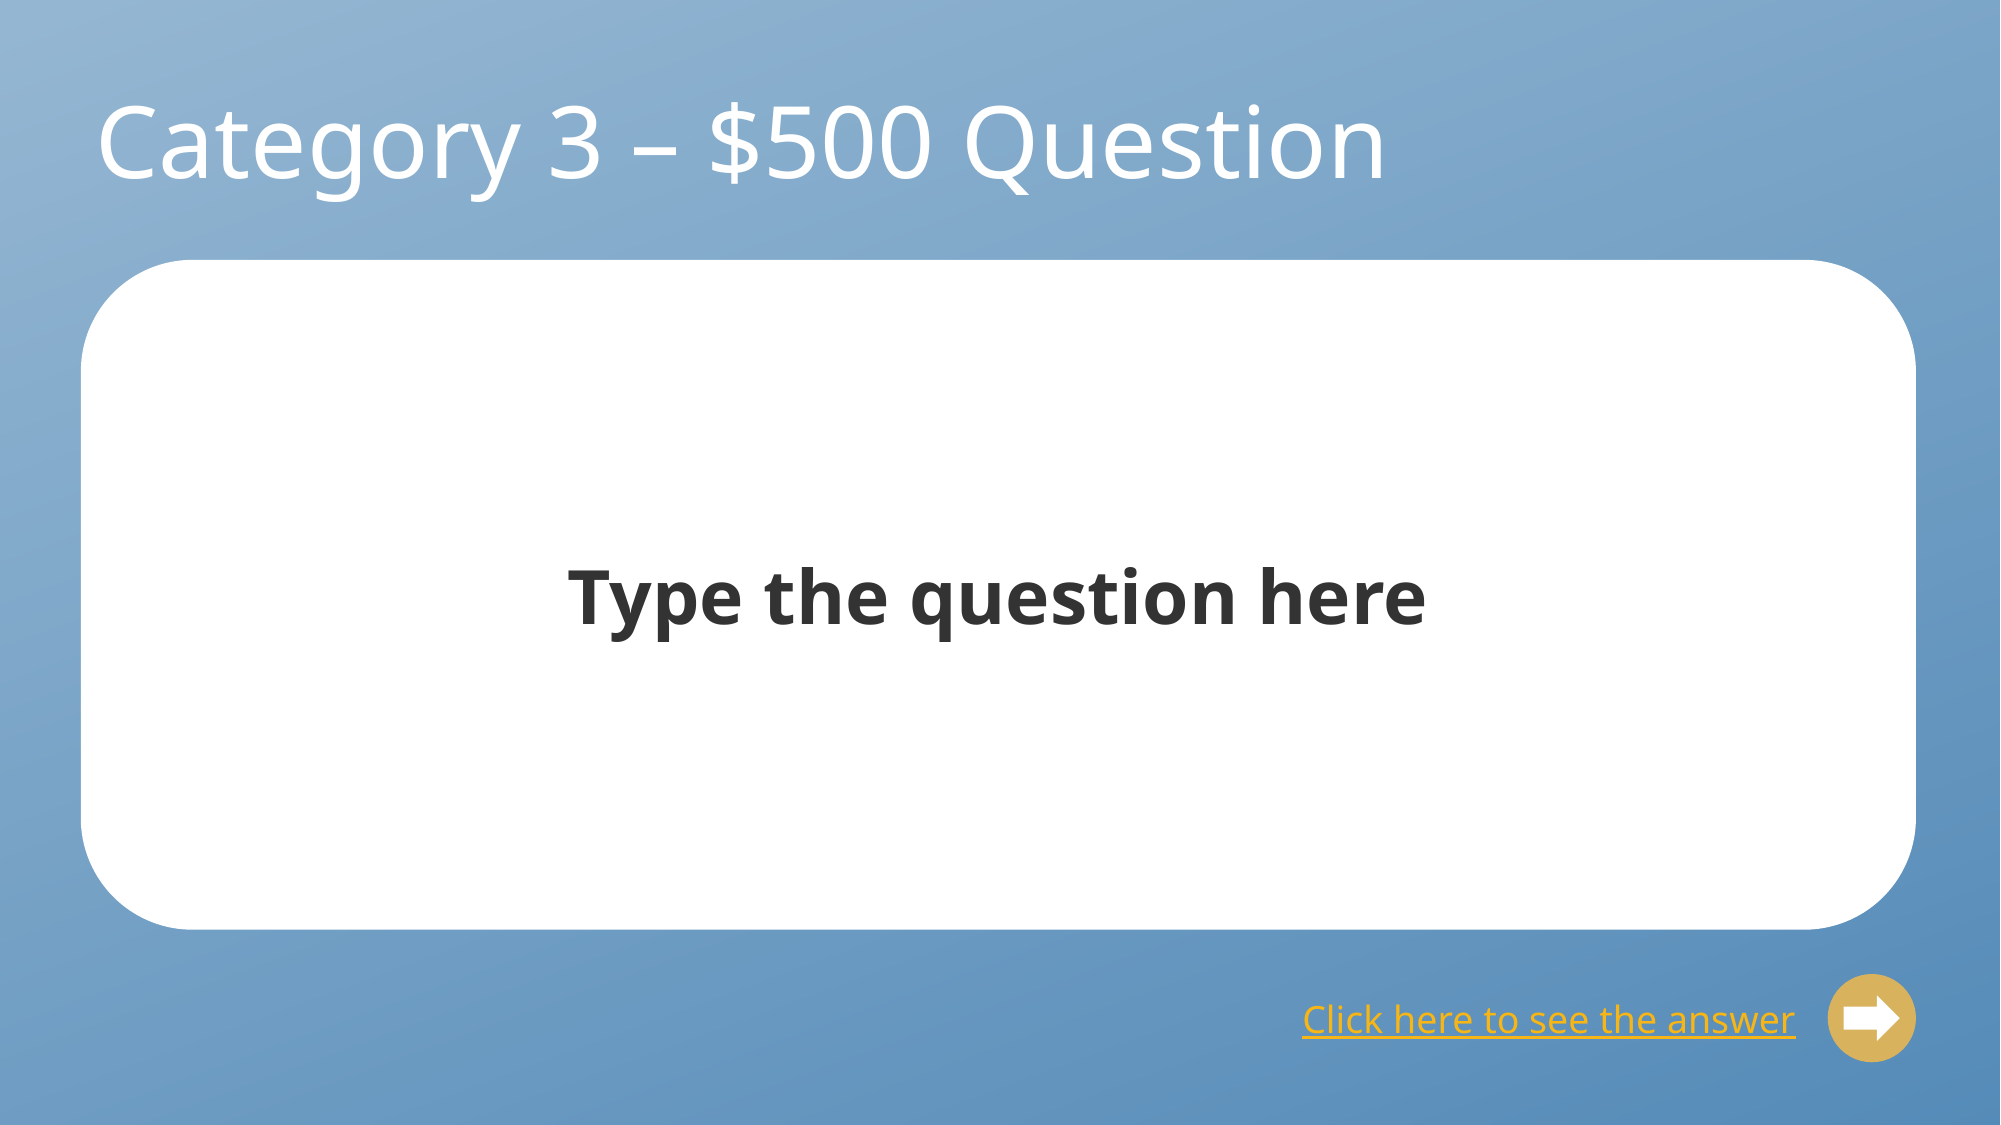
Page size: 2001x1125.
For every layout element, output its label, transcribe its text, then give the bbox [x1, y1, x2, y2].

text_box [1827, 973, 1916, 1063]
text_box Type the question here [79, 258, 1917, 931]
title Category 3 – $500 Question [80, 37, 1806, 255]
text_box Click here to see the answer [1230, 988, 1811, 1055]
